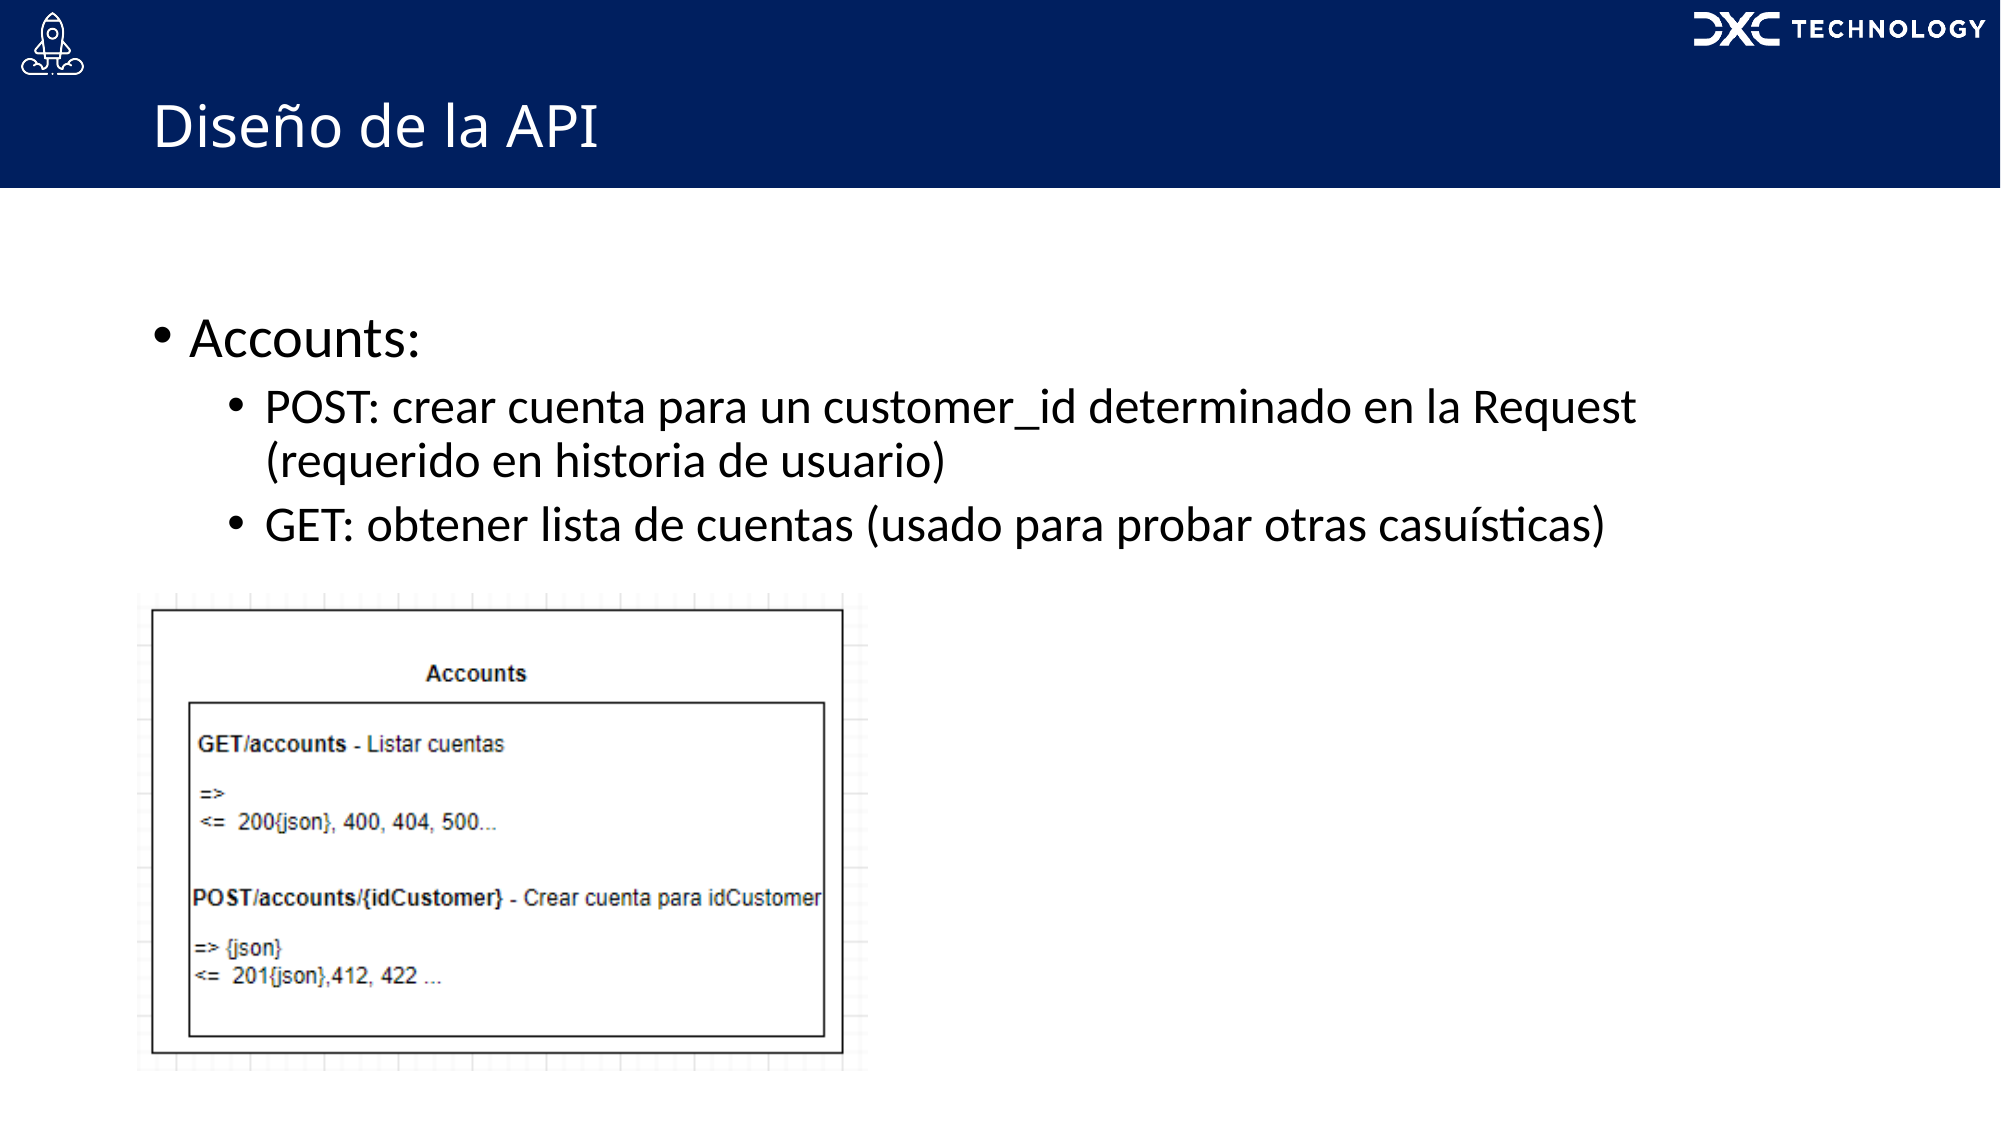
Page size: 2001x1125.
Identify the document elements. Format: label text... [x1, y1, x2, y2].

list Accounts: POST: crear cuenta para un customer_id determinado en la Request (requerido en historia de usuario) GET: obtener lista de cuentas (usado para probar otras casuísticas) [137, 299, 1863, 1014]
title Diseño de la API [137, 89, 1863, 169]
picture [21, 12, 84, 75]
picture [137, 593, 868, 1071]
